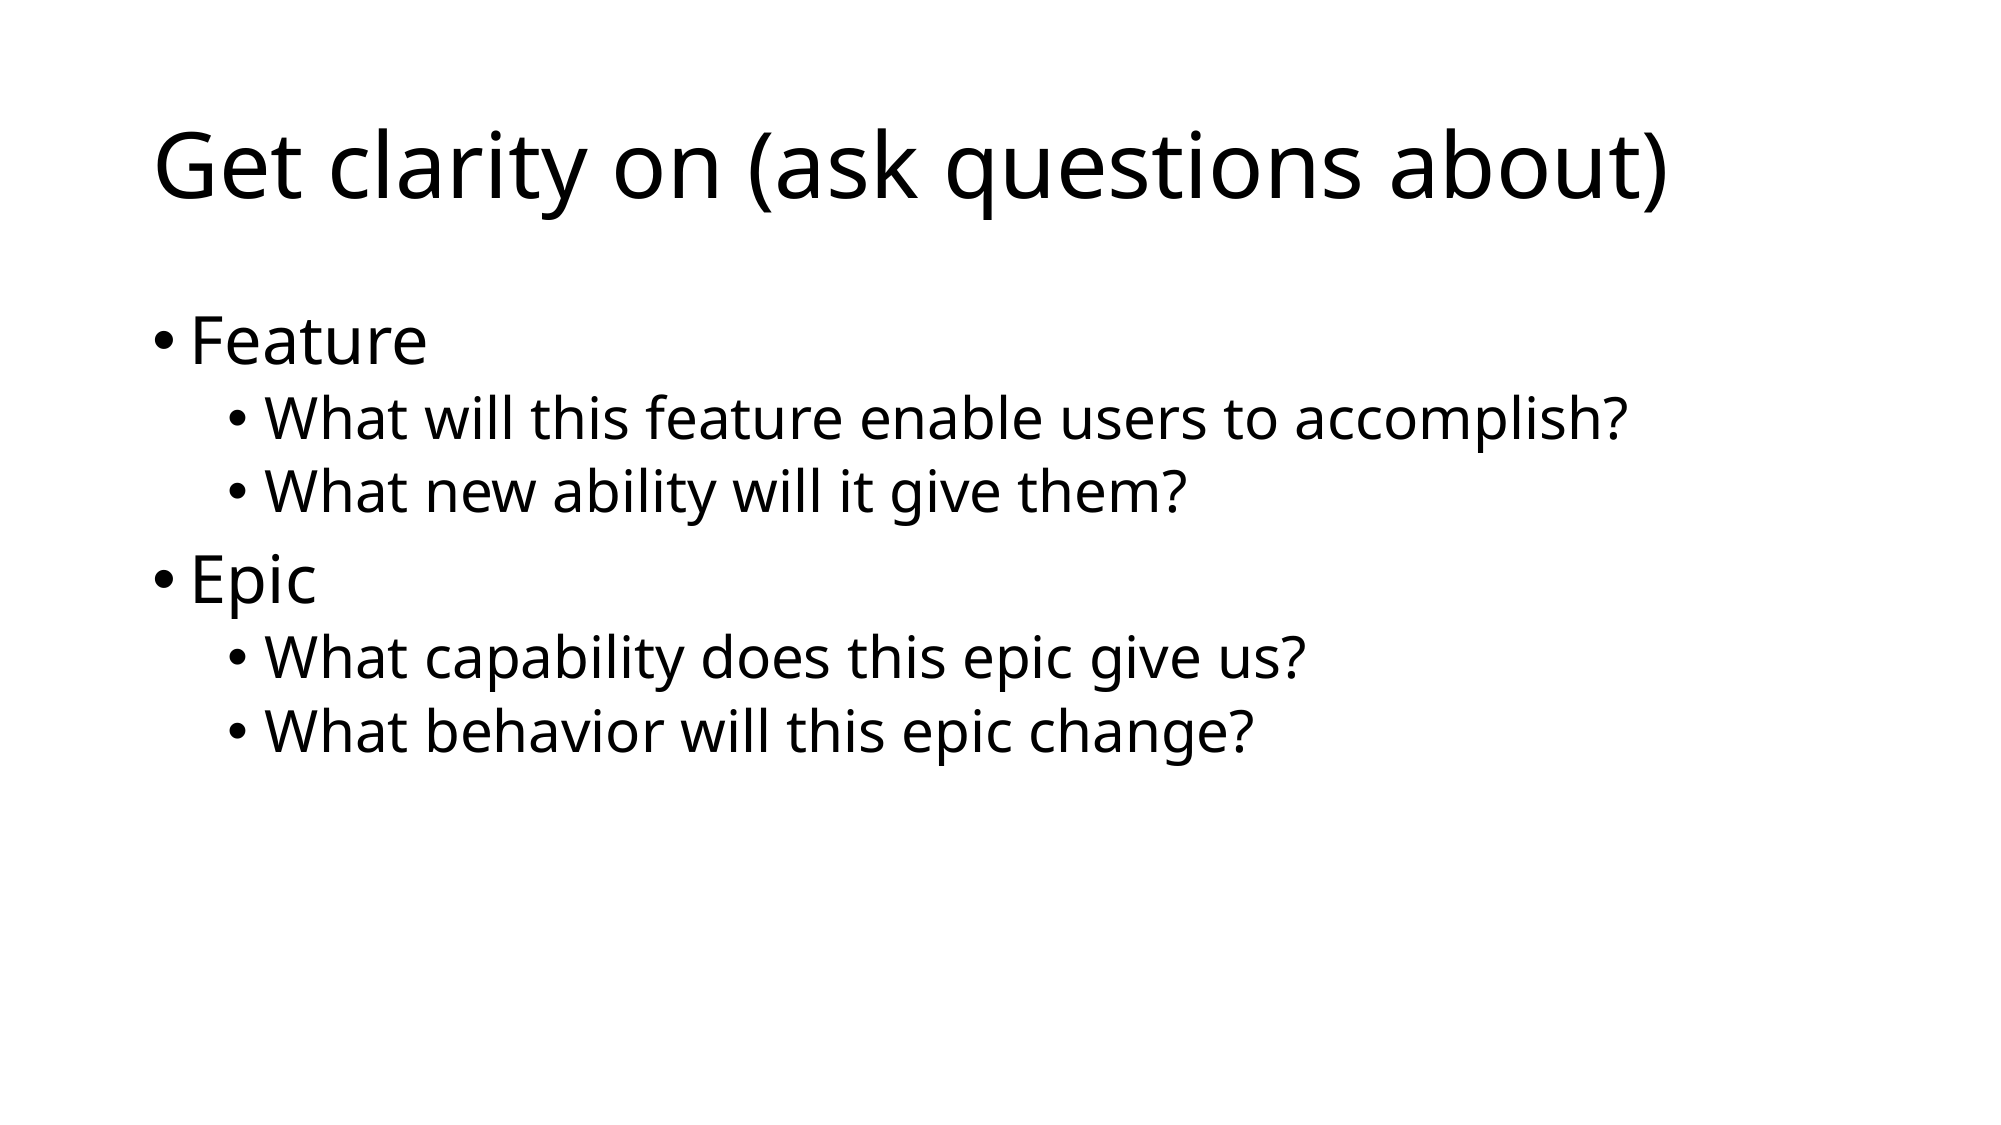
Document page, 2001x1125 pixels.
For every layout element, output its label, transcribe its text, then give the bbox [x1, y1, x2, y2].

list Feature What will this feature enable users to accomplish? What new ability will it give them? Epic What capability does this epic give us? What behavior will this epic change? [137, 299, 1863, 1014]
title Get clarity on (ask questions about) [137, 59, 1863, 278]
